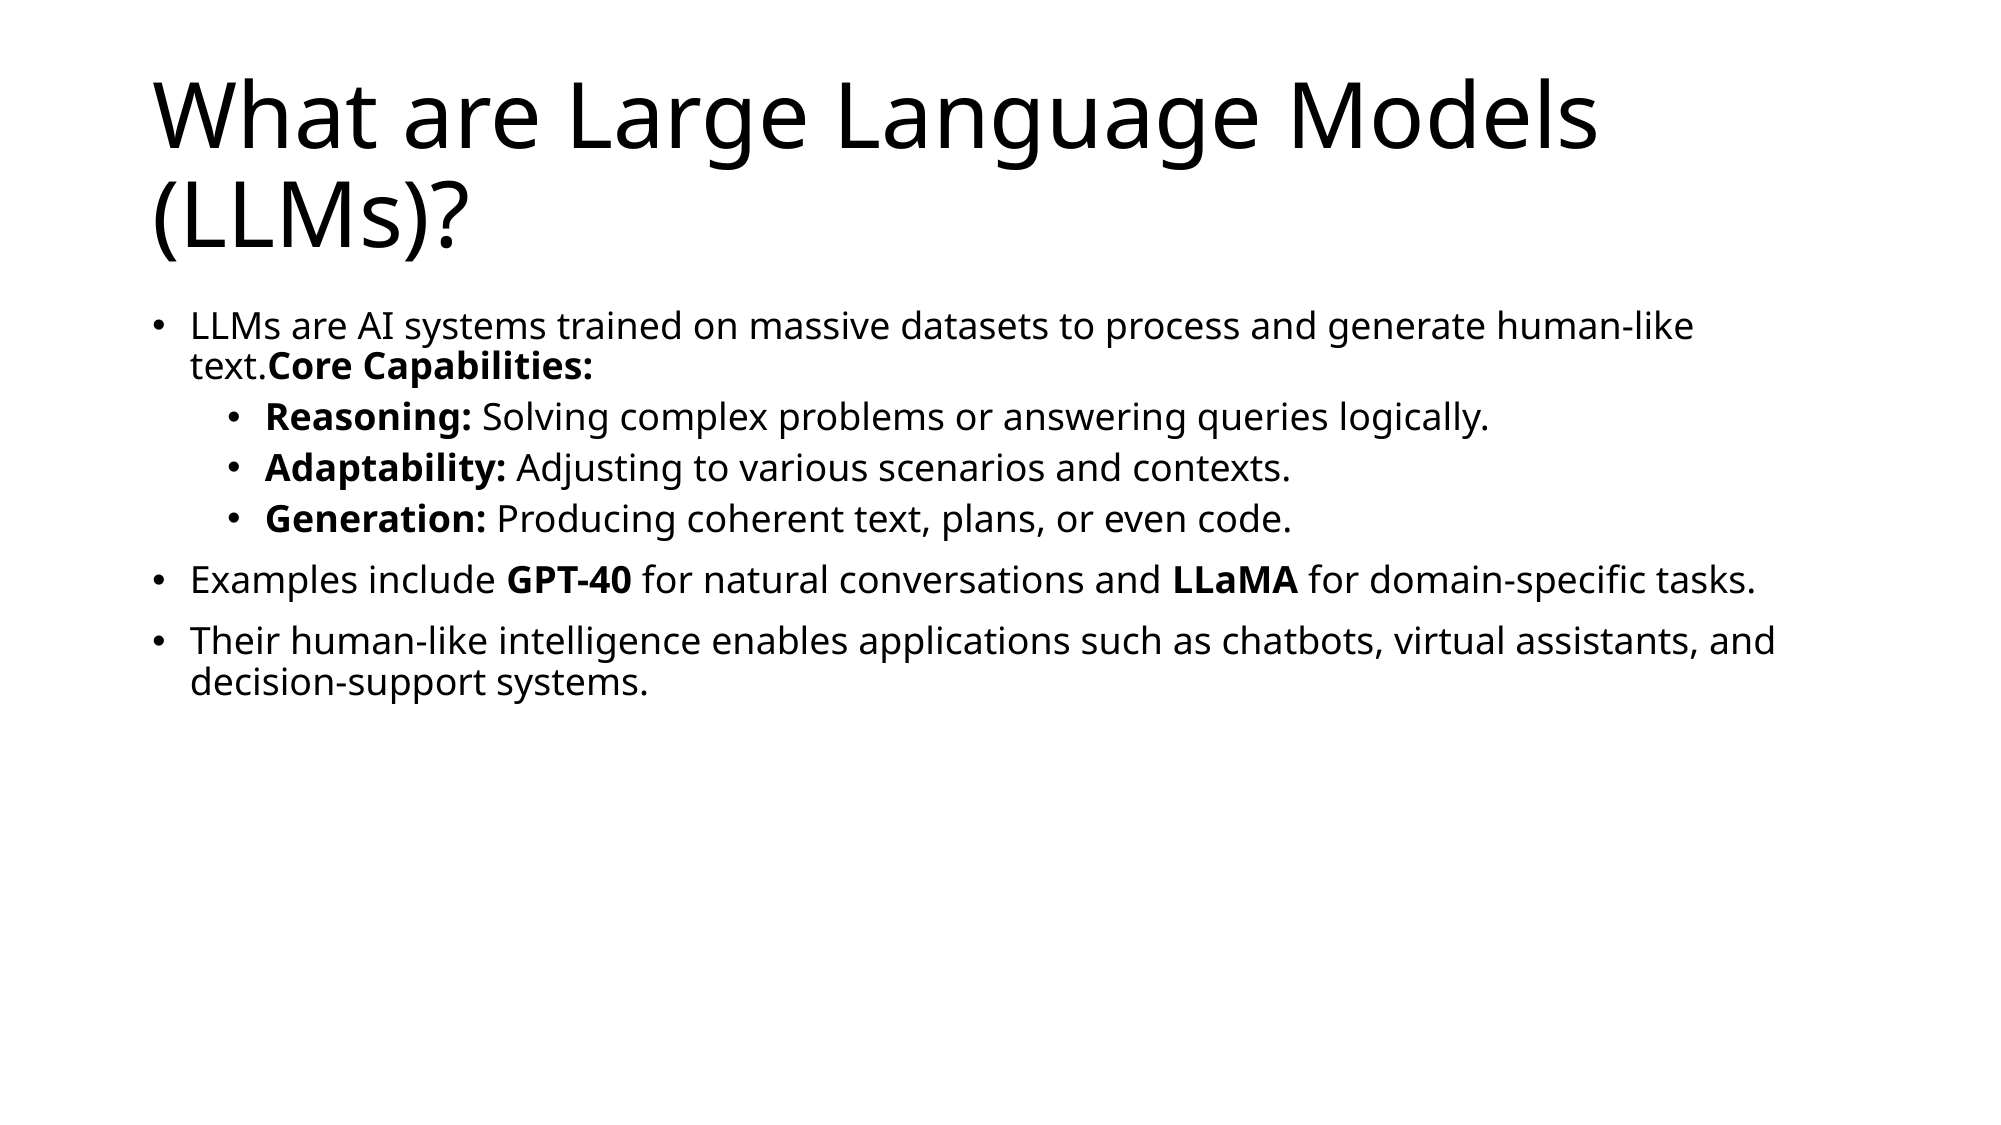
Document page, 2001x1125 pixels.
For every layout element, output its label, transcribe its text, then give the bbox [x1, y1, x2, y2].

title What are Large Language Models (LLMs)? [137, 59, 1863, 278]
list LLMs are AI systems trained on massive datasets to process and generate human-like text.Core Capabilities: Reasoning: Solving complex problems or answering queries logically. Adaptability: Adjusting to various scenarios and contexts. Generation: Producing coherent text, plans, or even code. Examples include GPT-40 for natural conversations and LLaMA for domain-specific tasks. Their human-like intelligence enables applications such as chatbots, virtual assistants, and decision-support systems. [137, 299, 1863, 1014]
